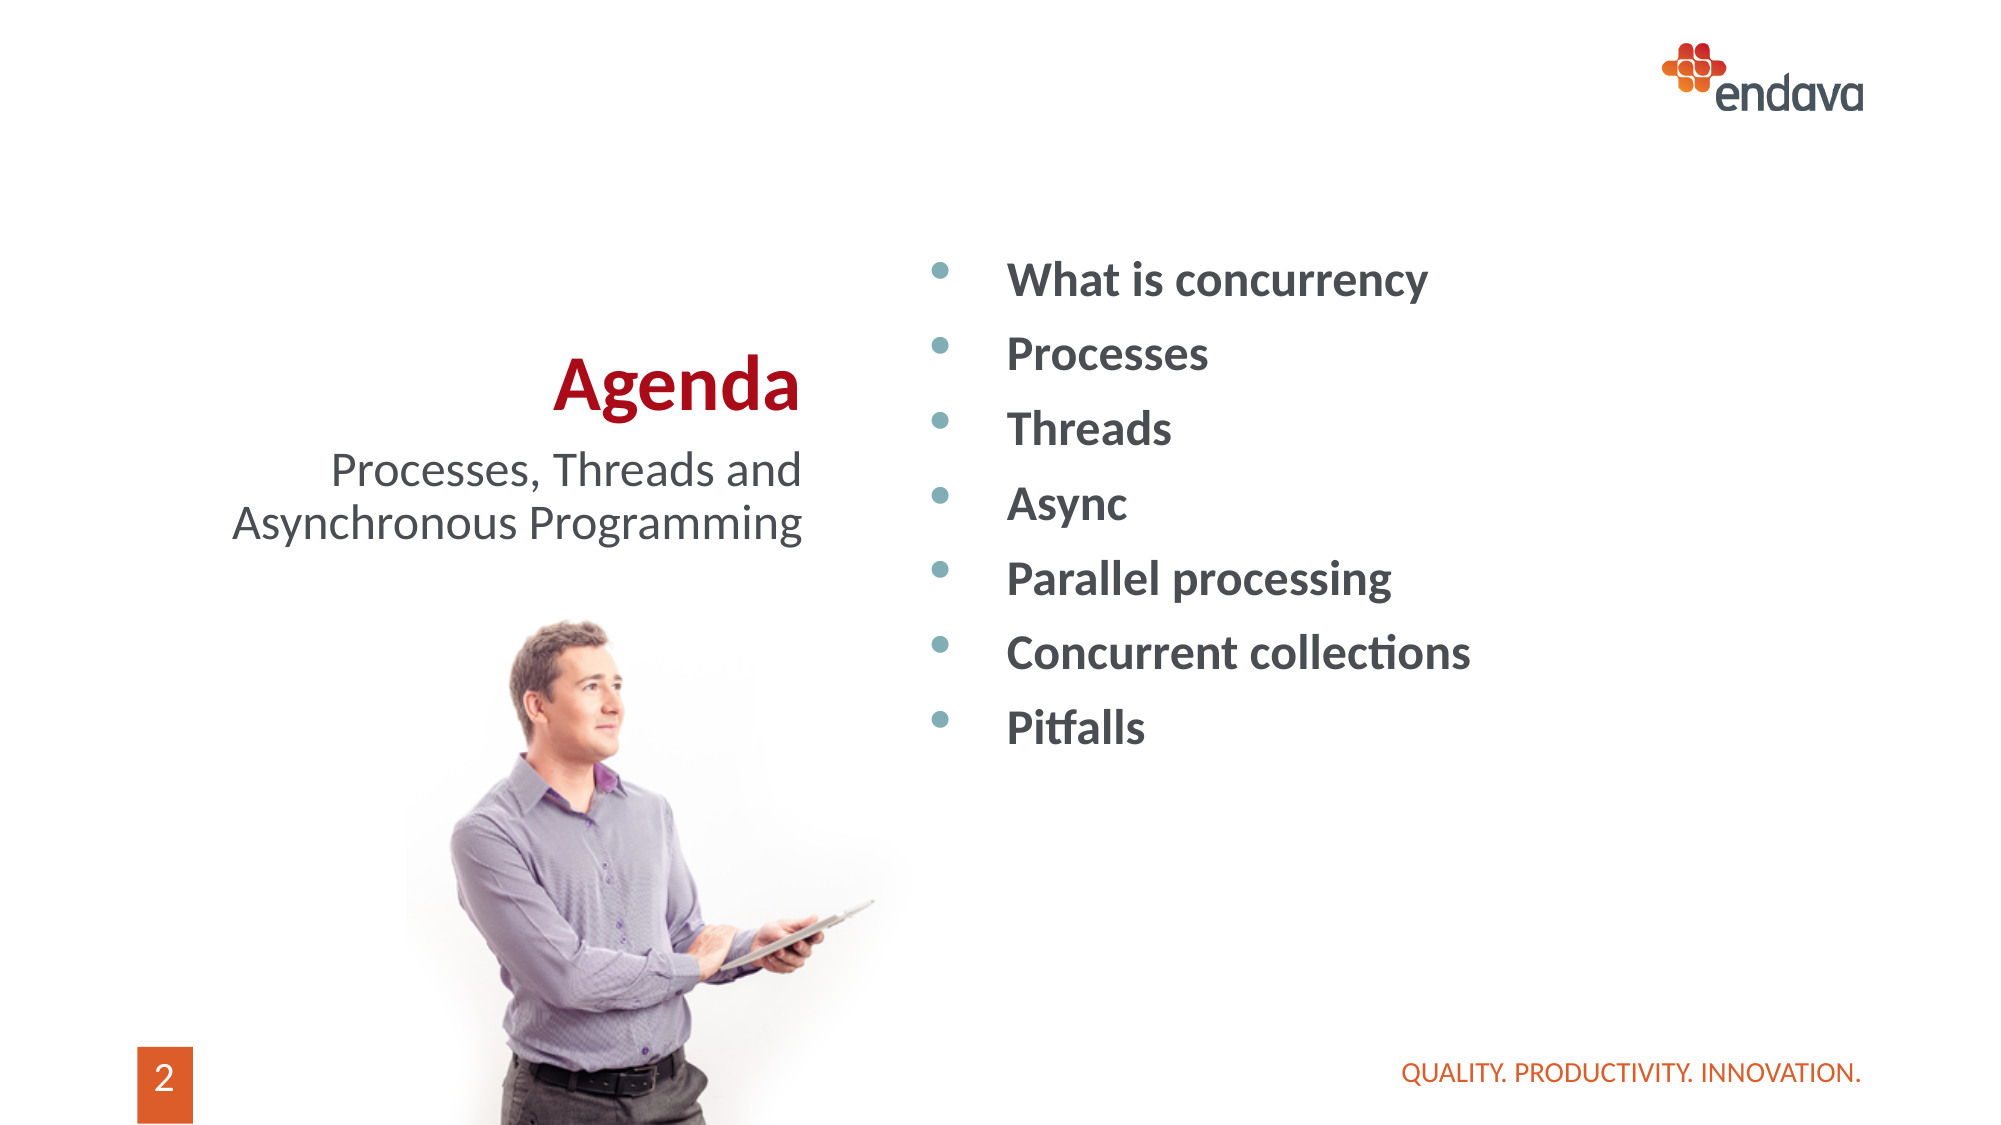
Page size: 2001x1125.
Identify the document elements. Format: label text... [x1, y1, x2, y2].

slide_number QUALITY. PRODUCTIVITY. INNOVATION. [1252, 1040, 1863, 1101]
list What is concurrency Processes Threads Async Parallel processing Concurrent collections Pitfalls [916, 245, 1863, 940]
picture [402, 602, 917, 1125]
subtitle Processes, Threads and Asynchronous Programming [44, 435, 818, 707]
title Agenda [44, 245, 817, 435]
picture [1662, 43, 1863, 111]
